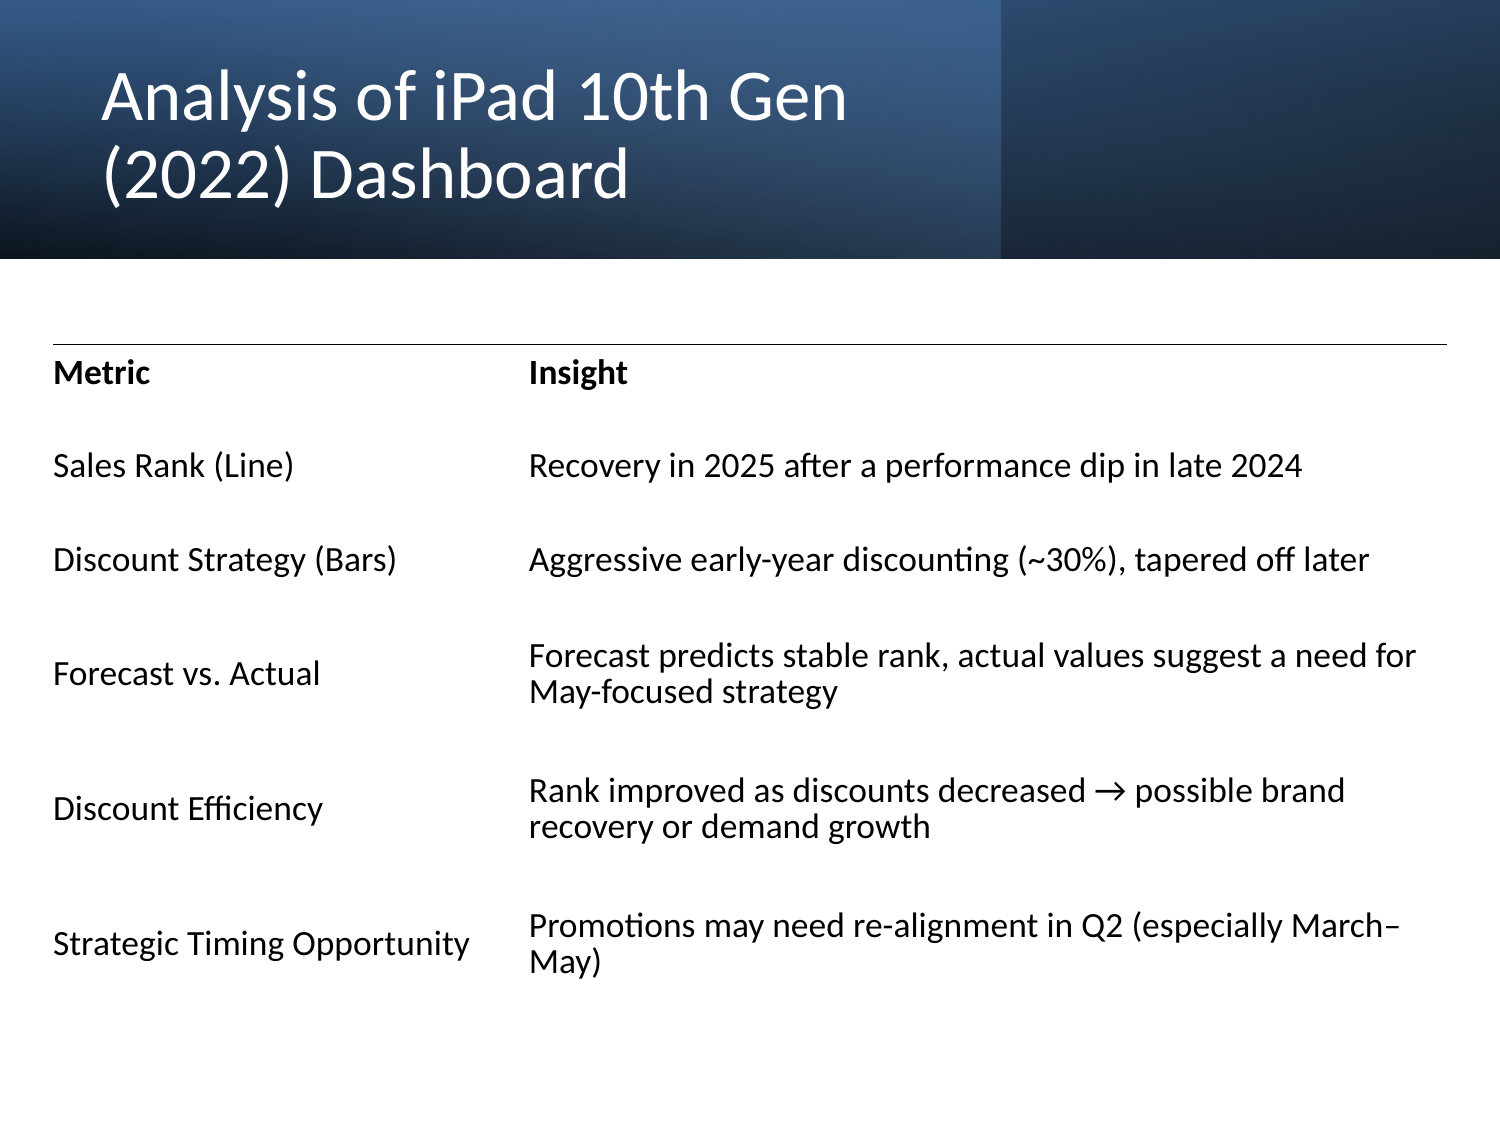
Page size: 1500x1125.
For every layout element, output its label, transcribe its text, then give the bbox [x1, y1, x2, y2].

table_header Insight [529, 345, 1447, 438]
table_cell Promotions may need re-alignment in Q2 (especially March–May) [529, 895, 1447, 1030]
text_box [0, 0, 1500, 260]
table_cell Sales Rank (Line) [53, 438, 529, 532]
table_cell Discount Strategy (Bars) [53, 532, 529, 626]
text_box [0, 261, 1500, 1125]
table_cell Rank improved as discounts decreased → possible brand recovery or demand growth [529, 760, 1447, 895]
table_cell Aggressive early-year discounting (~30%), tapered off later [529, 532, 1447, 626]
table_cell Discount Efficiency [53, 760, 529, 895]
table_cell Forecast vs. Actual [53, 626, 529, 760]
table_cell Recovery in 2025 after a performance dip in late 2024 [529, 438, 1447, 532]
table_cell Strategic Timing Opportunity [53, 895, 529, 1030]
title Analysis of iPad 10th Gen (2022) Dashboard [86, 40, 956, 231]
table_cell Forecast predicts stable rank, actual values suggest a need for May-focused strategy [529, 626, 1447, 760]
table_header Metric [53, 345, 529, 438]
